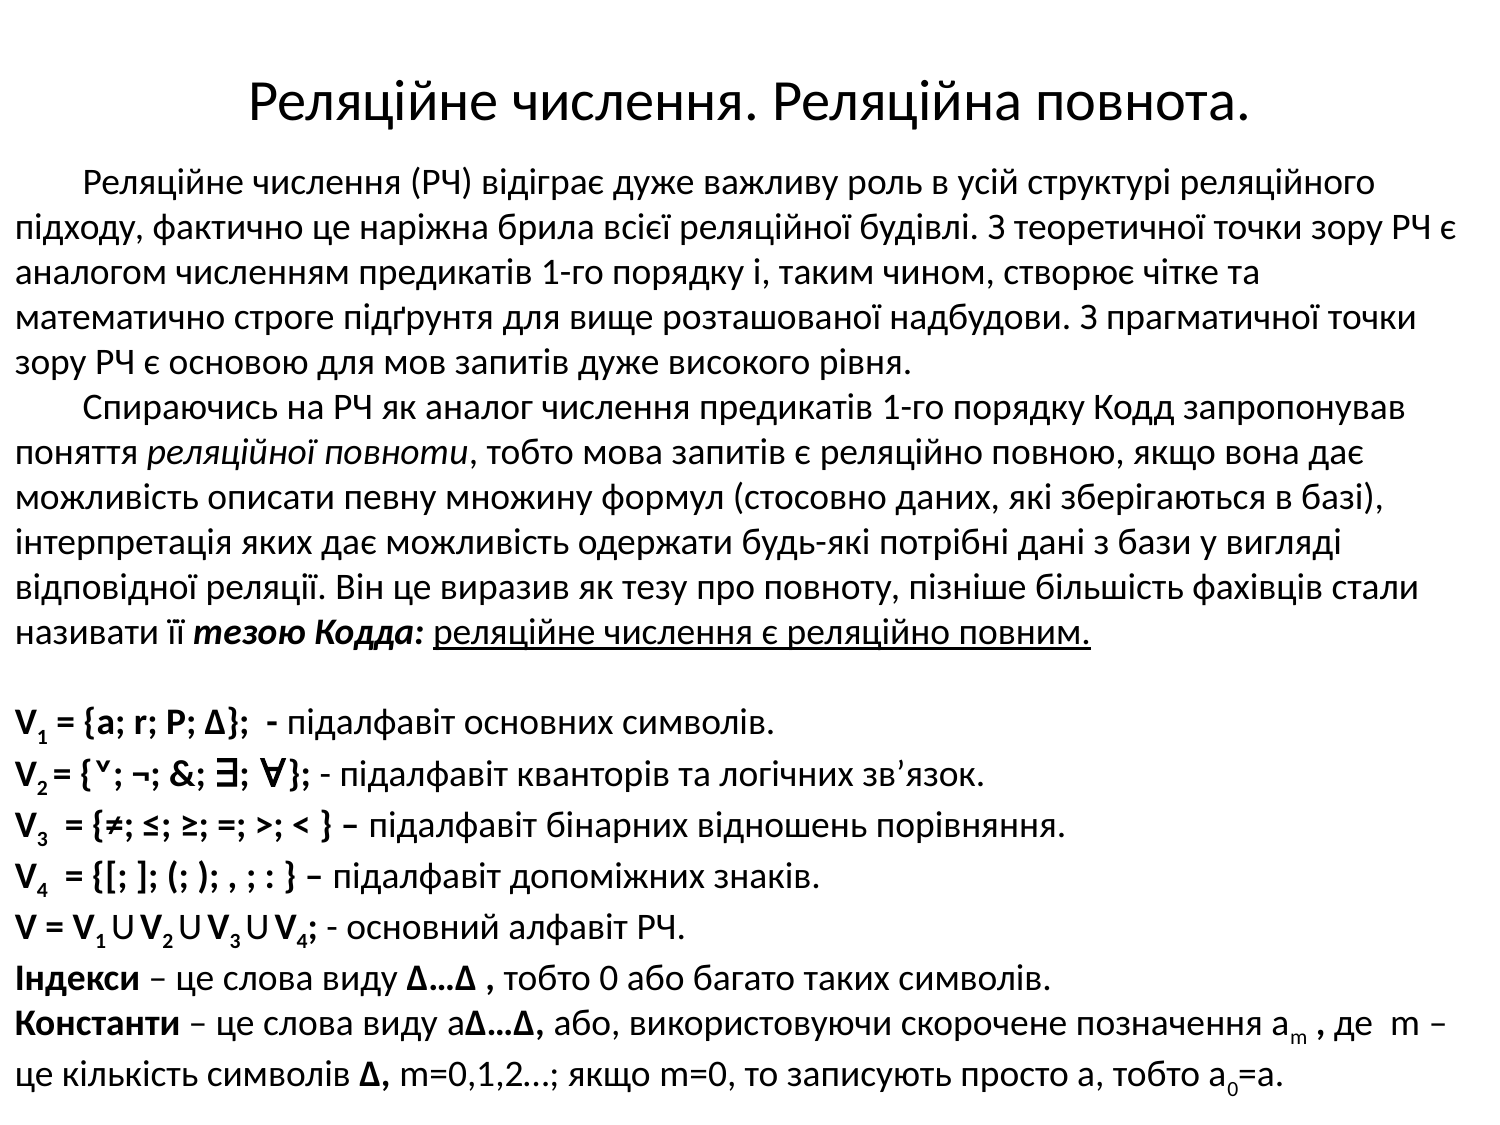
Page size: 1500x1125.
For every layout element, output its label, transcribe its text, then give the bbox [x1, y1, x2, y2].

title Реляційне числення. Реляційна повнота. [75, 45, 1425, 149]
text_box Реляційне числення (РЧ) відіграє дуже важливу роль в усій структурі реляційного підходу, фактично це наріжна брила всієї реляційної будівлі. З теоретичної точки зору РЧ є аналогом численням предикатів 1-го порядку і, таким чином, створює чітке та математично строге підґрунтя для вище розташованої надбудови. З прагматичної точки зору РЧ є основою для мов запитів дуже високого рівня. Спираючись на РЧ як аналог числення предикатів 1-го порядку Кодд запропонував поняття реляційної повноти, тобто мова запитів є реляційно повною, якщо вона дає можливість описати певну множину формул (стосовно даних, які зберігаються в базі), інтерпретація яких дає можливість одержати будь-які потрібні дані з бази у вигляді відповідної реляції. Він це виразив як тезу про повноту, пізніше більшість фахівців стали називати її тезою Кодда: реляційне числення є реляційно повним. V1 = {a; r; P; ∆}; - підалфавіт основних символів. V2 = {˅; ¬; &; ∃; ∀}; - підалфавіт кванторів та логічних зв’язок. V3 = {≠; ≤; ≥; =; >; < } – підалфавіт бінарних відношень порівняння. V4 = {[; ]; (; ); , ; : } – підалфавіт допоміжних знаків. V = V1 U V2 U V3 U V4; - основний алфавіт РЧ. Індекси – це слова виду ∆…∆ , тобто 0 або багато таких символів. Константи – це слова виду a∆…∆, або, використовуючи скорочене позначення аm , де m – це кількість символів ∆, m=0,1,2…; якщо m=0, то записують просто а, тобто а0=а. [0, 149, 1488, 1108]
